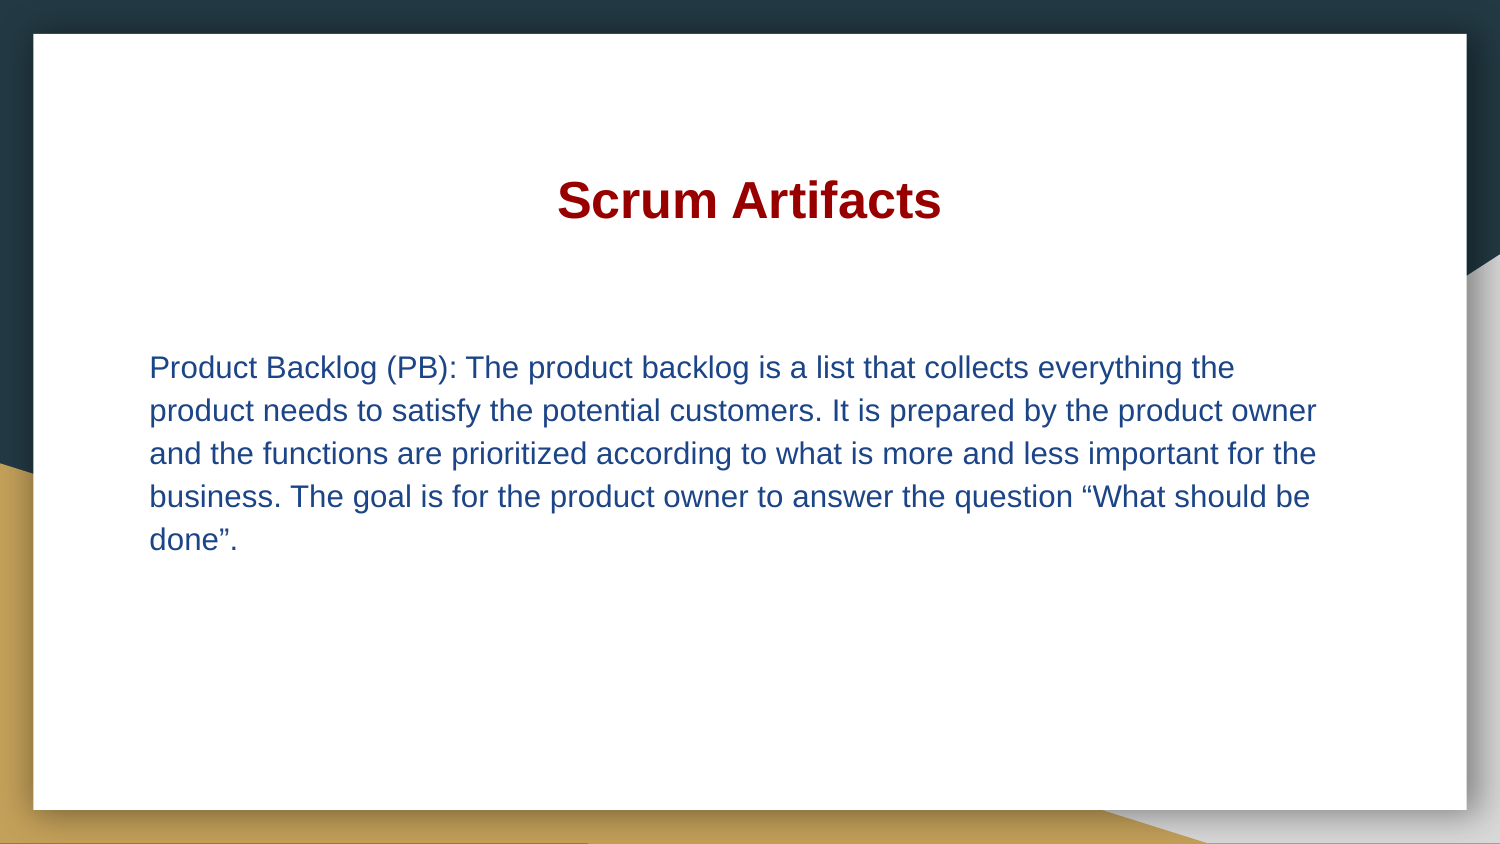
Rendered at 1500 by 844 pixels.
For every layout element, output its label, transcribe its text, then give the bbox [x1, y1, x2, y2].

title Scrum Artifacts [134, 138, 1366, 296]
list Product Backlog (PB): The product backlog is a list that collects everything the product needs to satisfy the potential customers. It is prepared by the product owner and the functions are prioritized according to what is more and less important for the business. The goal is for the product owner to answer the question “What should be done”. [134, 326, 1366, 729]
